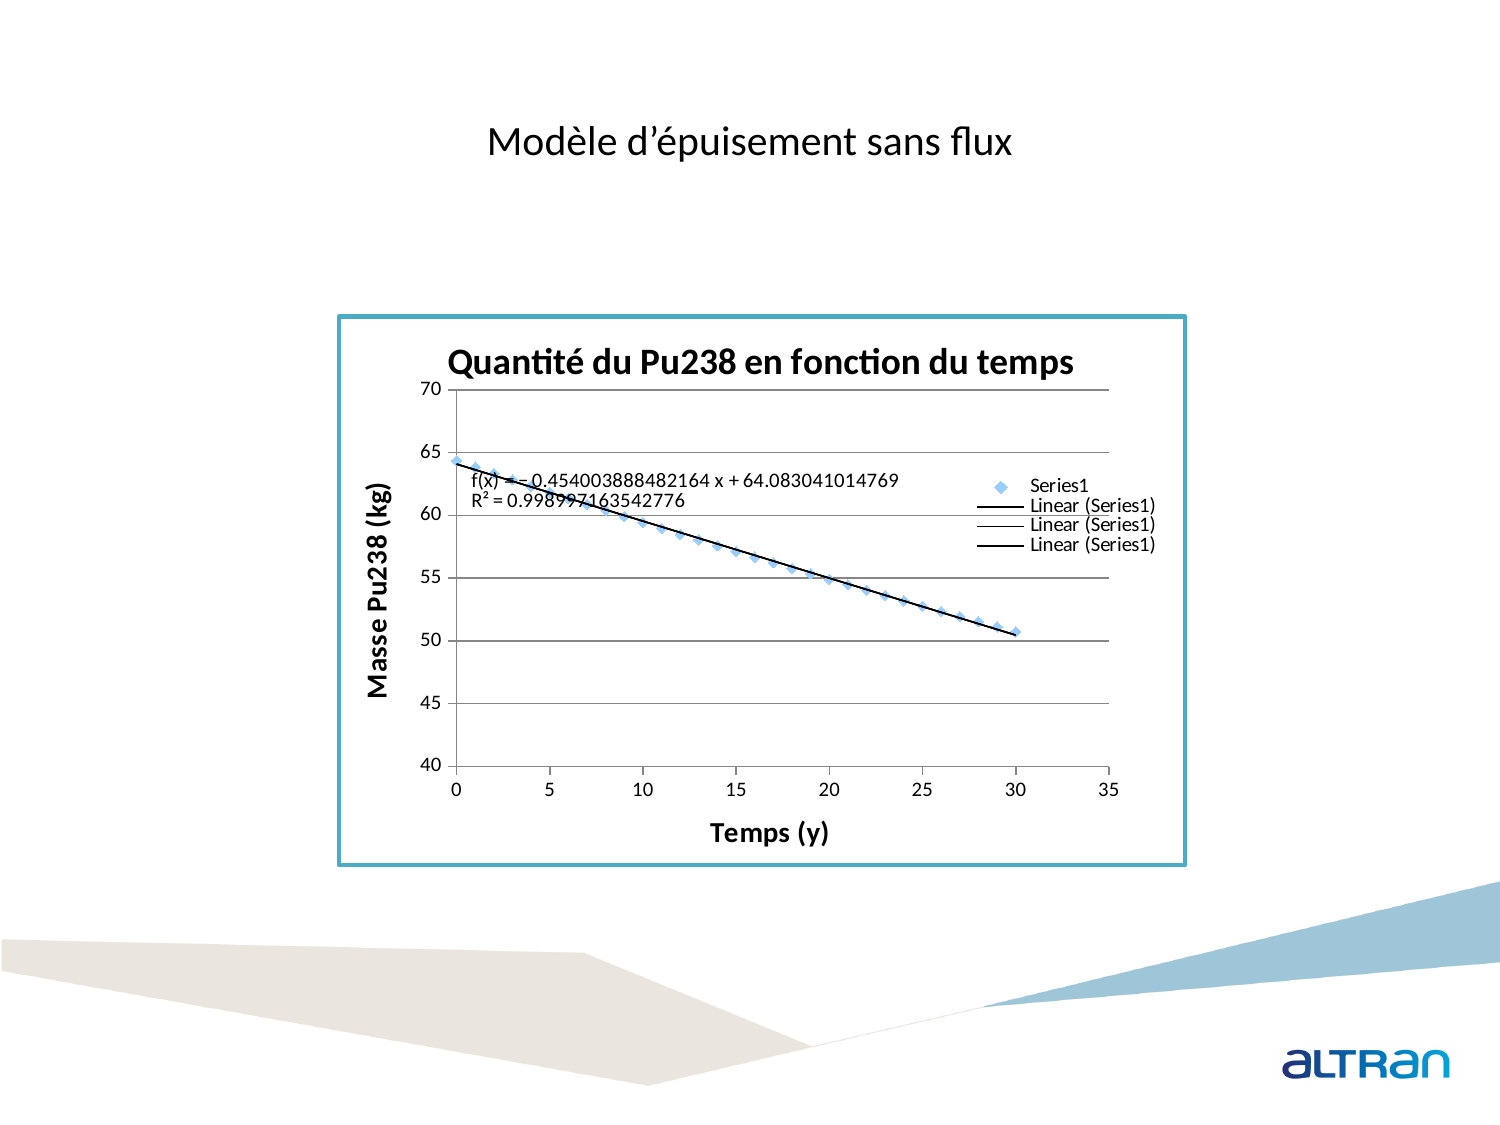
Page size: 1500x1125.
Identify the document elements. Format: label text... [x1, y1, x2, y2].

picture [1, 878, 1500, 1119]
chart [336, 314, 1188, 868]
title Modèle d’épuisement sans flux [75, 44, 1425, 233]
